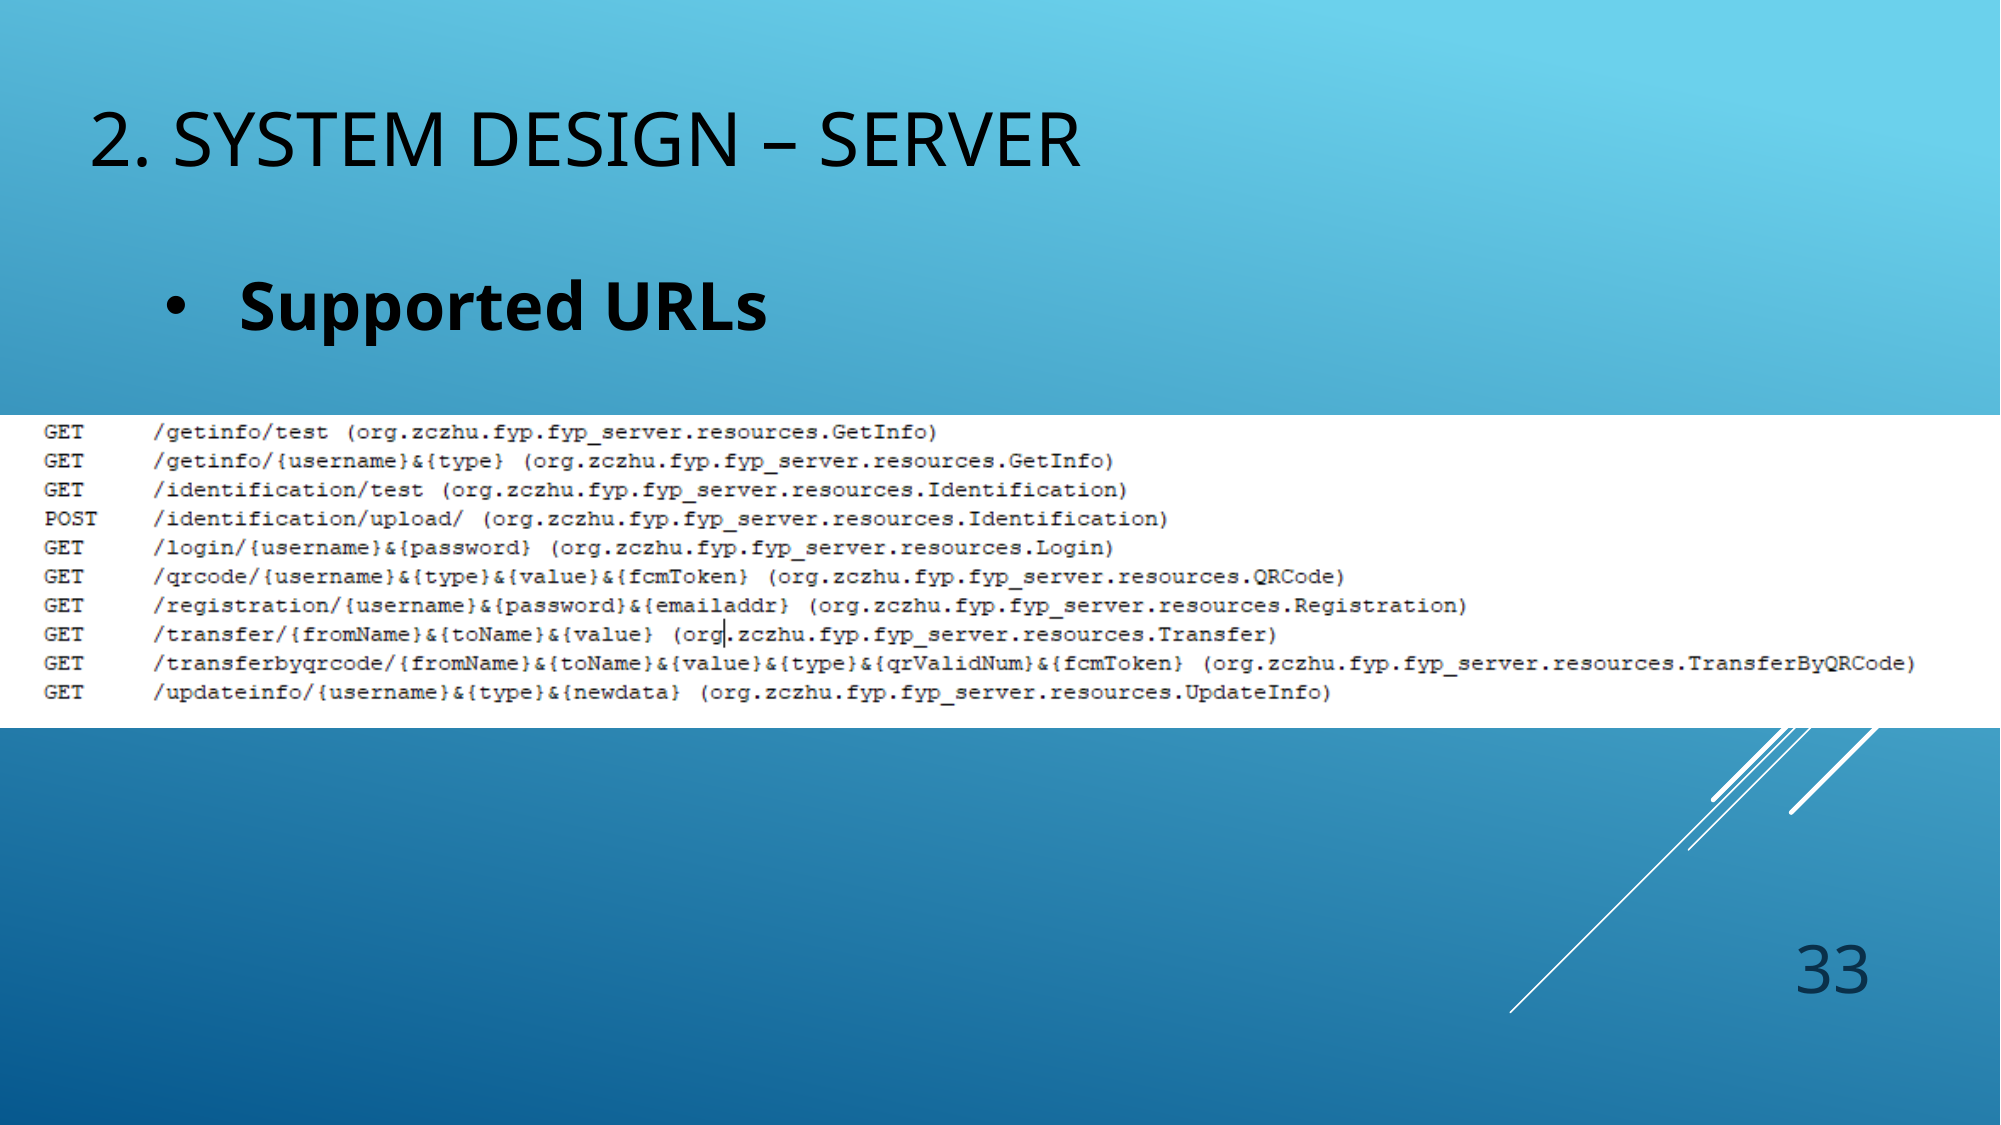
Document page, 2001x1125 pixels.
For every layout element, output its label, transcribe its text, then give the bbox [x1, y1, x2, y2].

slide_number 33 [1700, 915, 1888, 1025]
picture [0, 415, 2000, 729]
text_box Supported URLs [74, 256, 1957, 352]
title 2. System design – Server [74, 22, 1700, 251]
